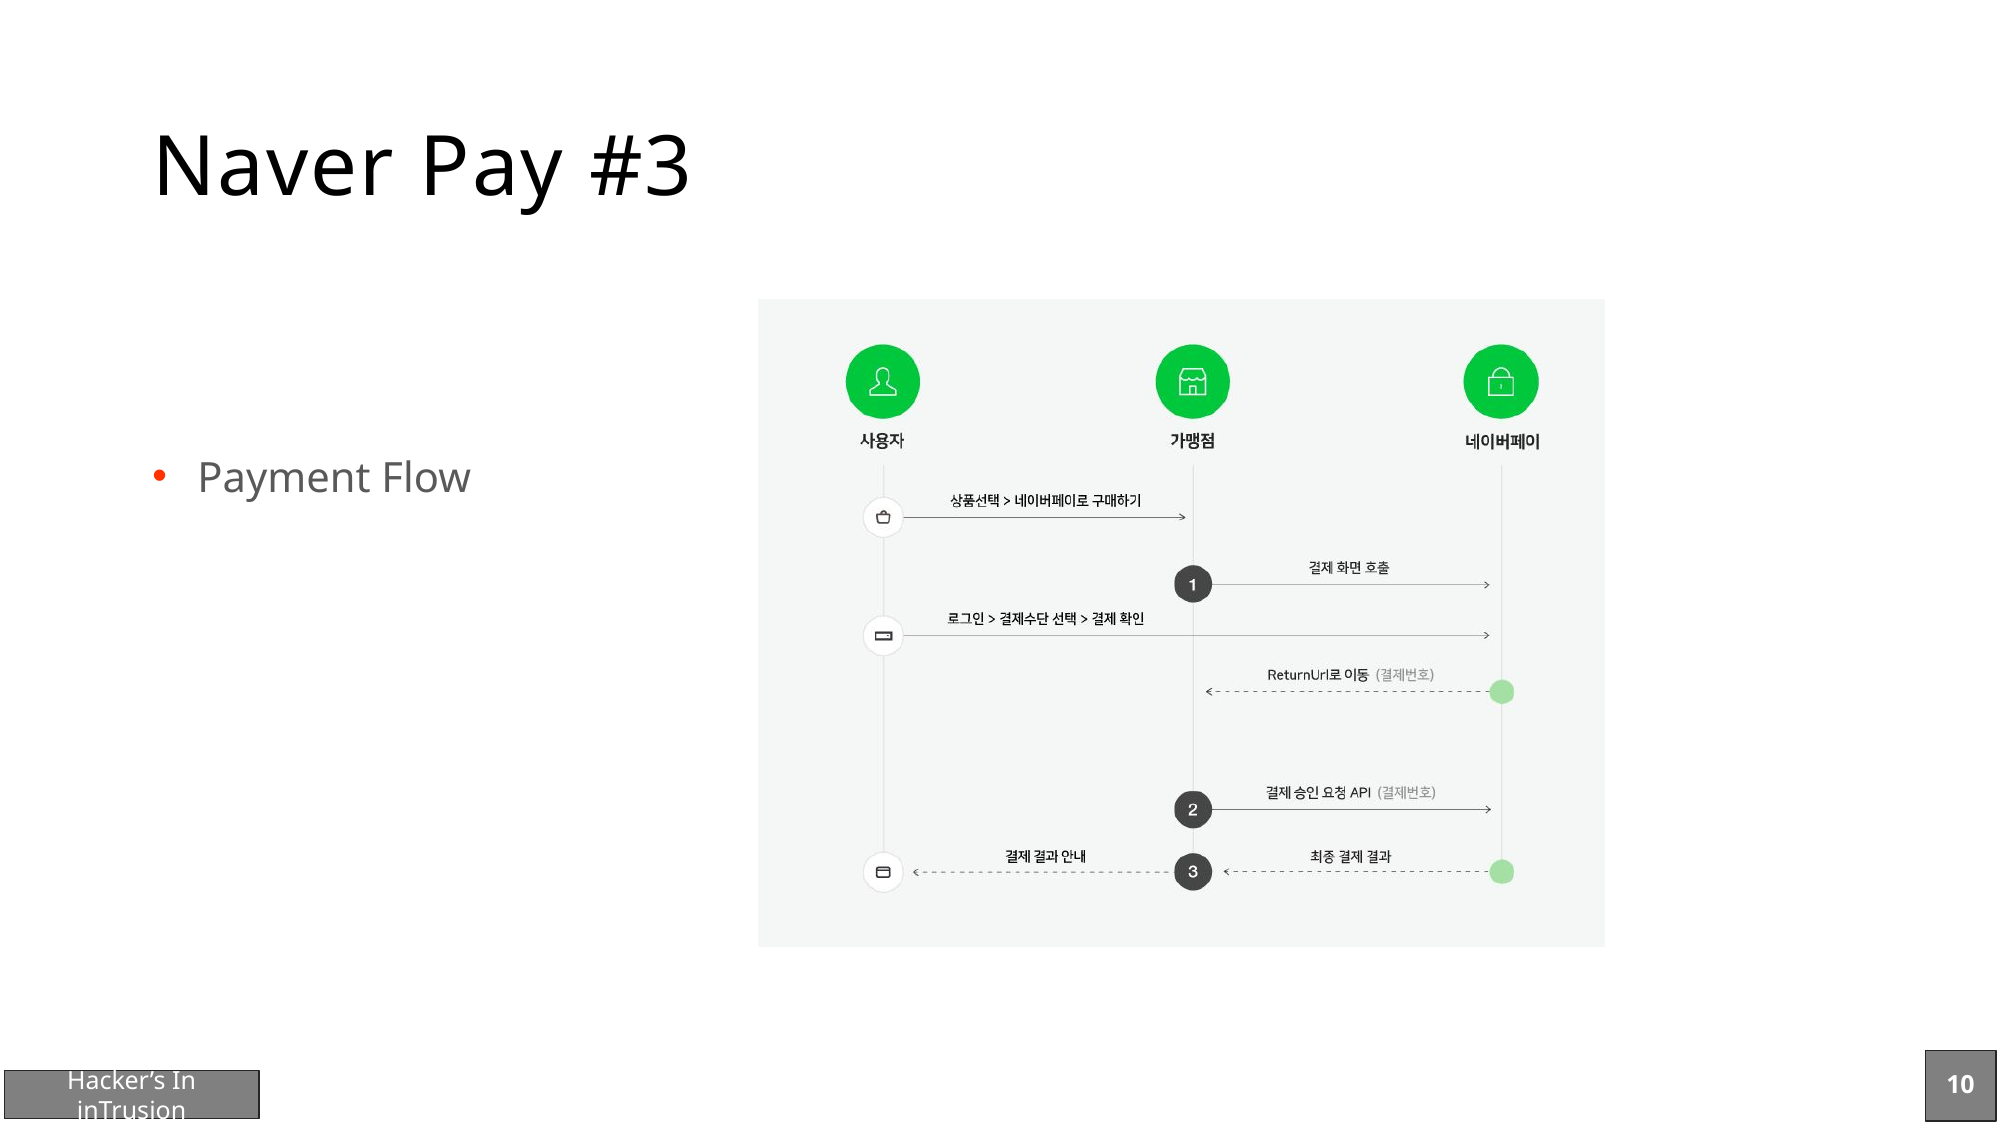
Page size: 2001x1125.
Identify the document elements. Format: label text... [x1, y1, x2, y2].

footer Hacker’s In inTrusion [4, 1070, 260, 1119]
title Naver Pay #3 [137, 59, 1863, 278]
list Payment Flow [137, 299, 1863, 1065]
picture [758, 299, 1605, 947]
slide_number 10 [1925, 1050, 1997, 1122]
